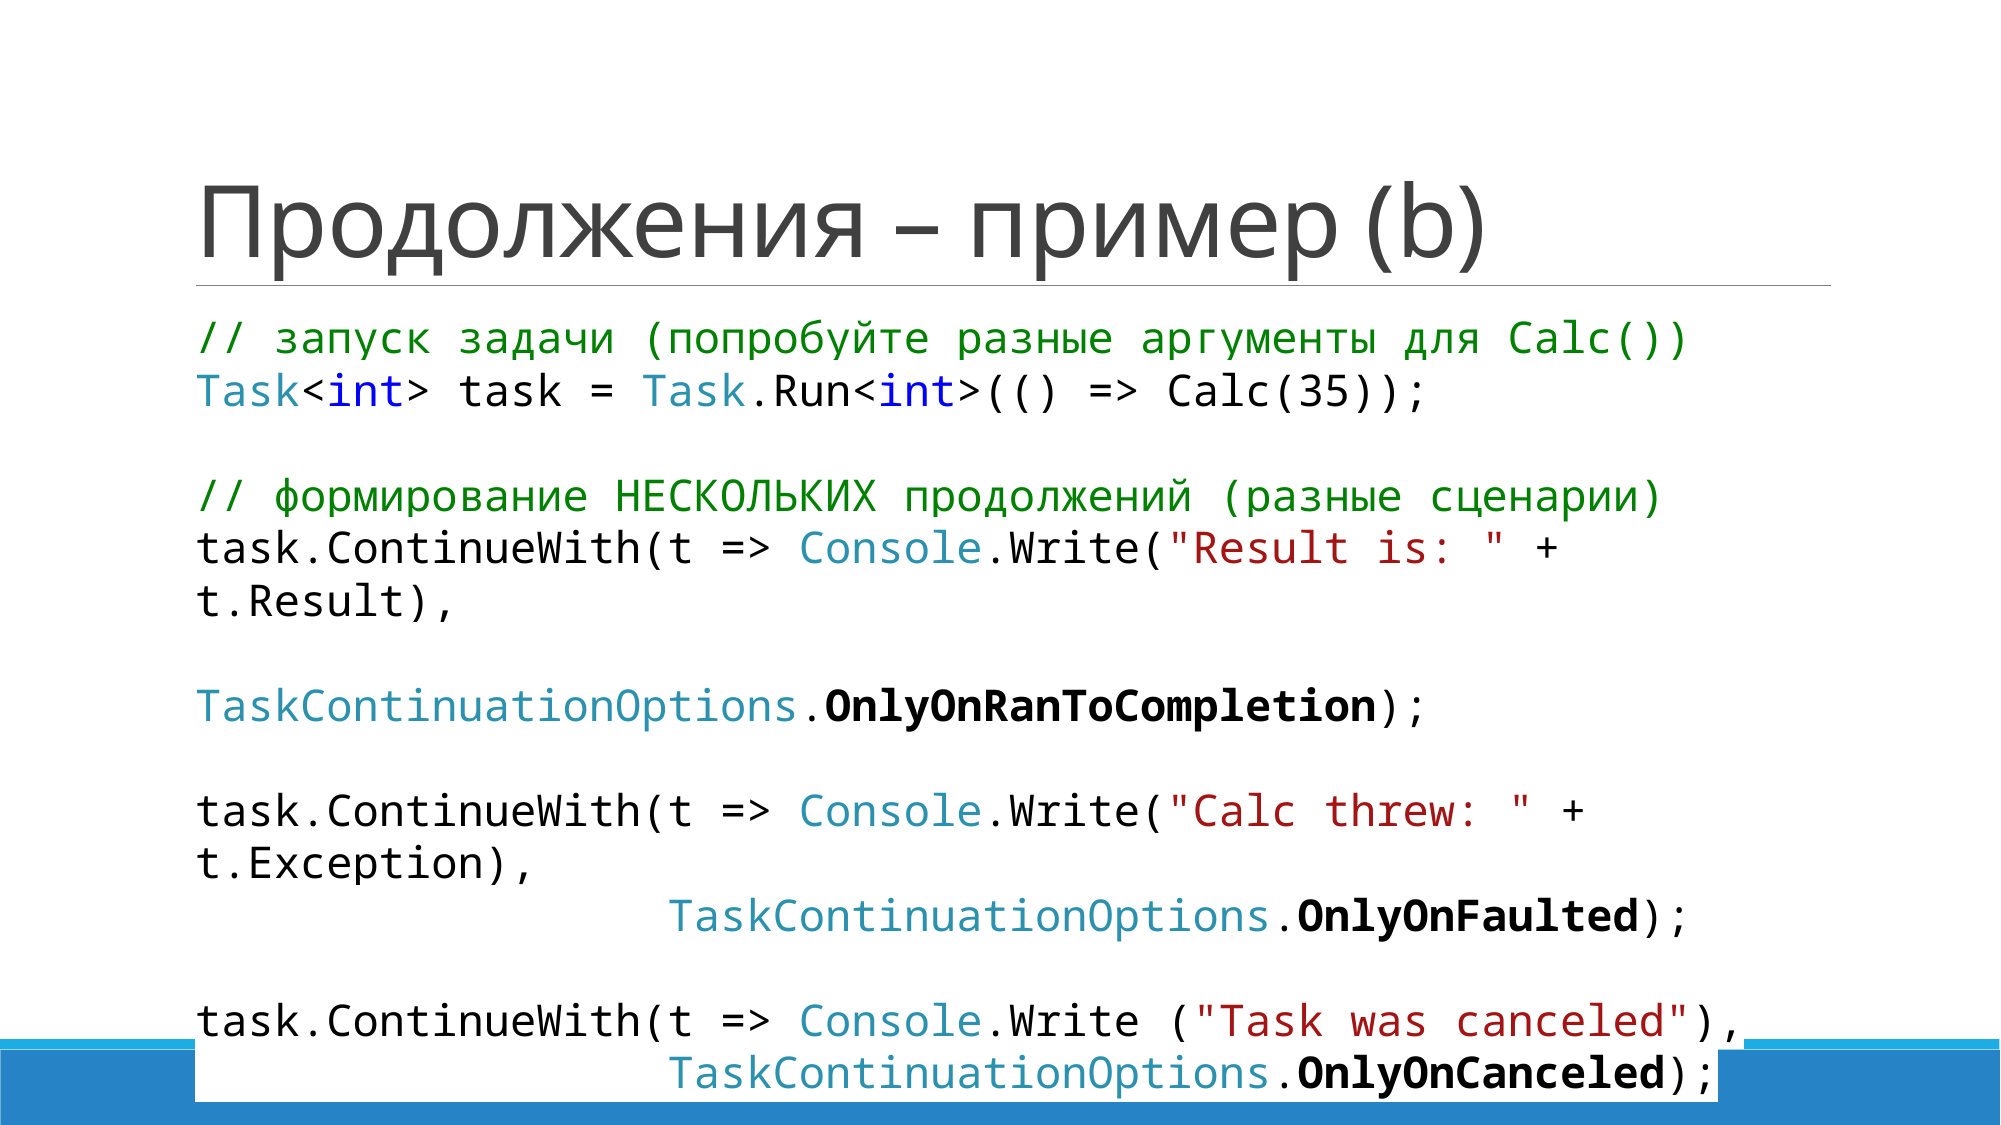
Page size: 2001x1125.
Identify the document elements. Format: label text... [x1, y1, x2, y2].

list // запуск задачи (попробуйте разные аргументы для Calc()) Task<int> task = Task.Run<int>(() => Calc(35)); // формирование НЕСКОЛЬКИХ продолжений (разные сценарии) task.ContinueWith(t => Console.Write("Result is: " + t.Result), TaskContinuationOptions.OnlyOnRanToCompletion); task.ContinueWith(t => Console.Write("Calc threw: " + t.Exception), TaskContinuationOptions.OnlyOnFaulted); task.ContinueWith(t => Console.Write ("Task was canceled"), TaskContinuationOptions.OnlyOnCanceled); [180, 302, 1830, 1013]
title Продолжения – пример (b) [180, 47, 1830, 285]
